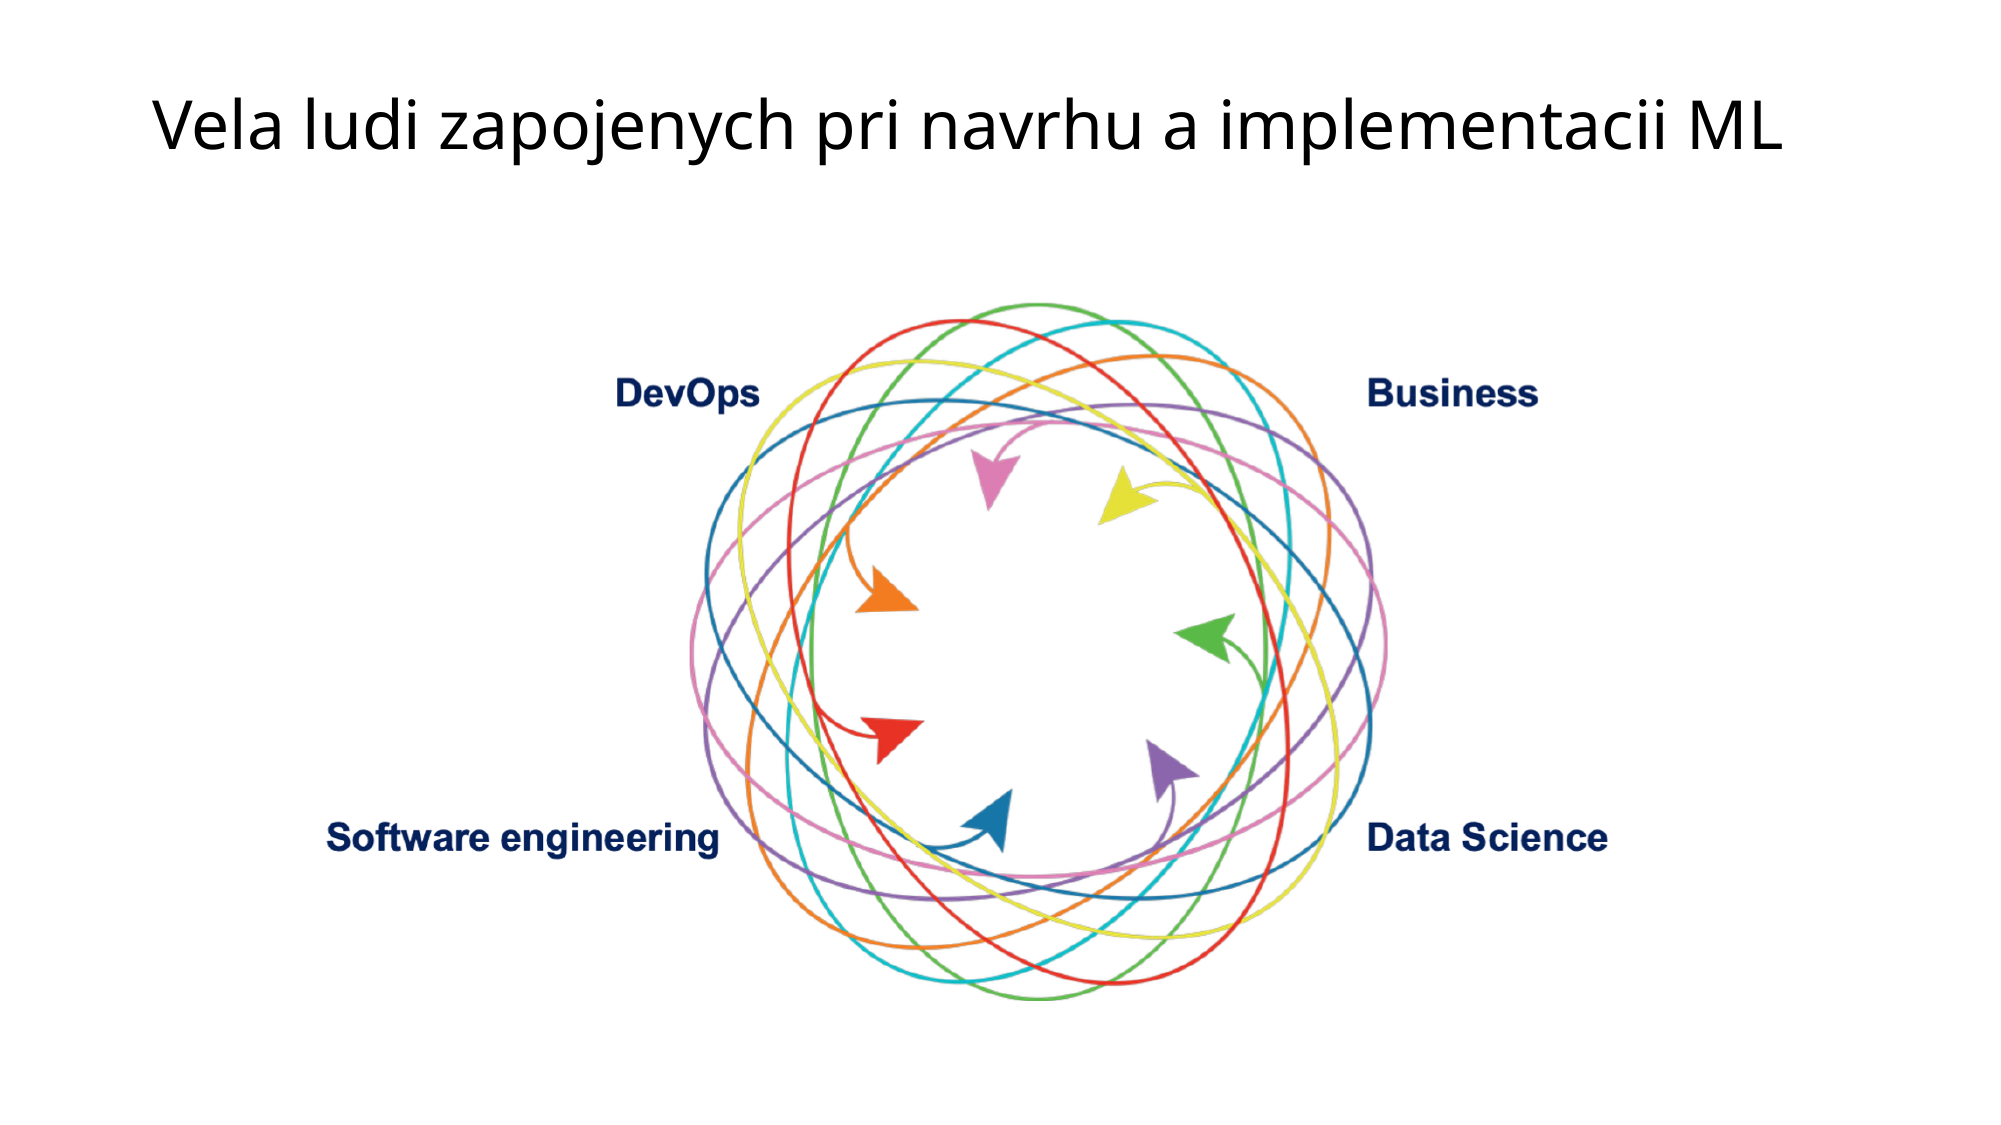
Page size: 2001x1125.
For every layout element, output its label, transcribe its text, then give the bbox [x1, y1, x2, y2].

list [289, 299, 1711, 1014]
title Vela ludi zapojenych pri navrhu a implementacii ML [137, 59, 1863, 278]
